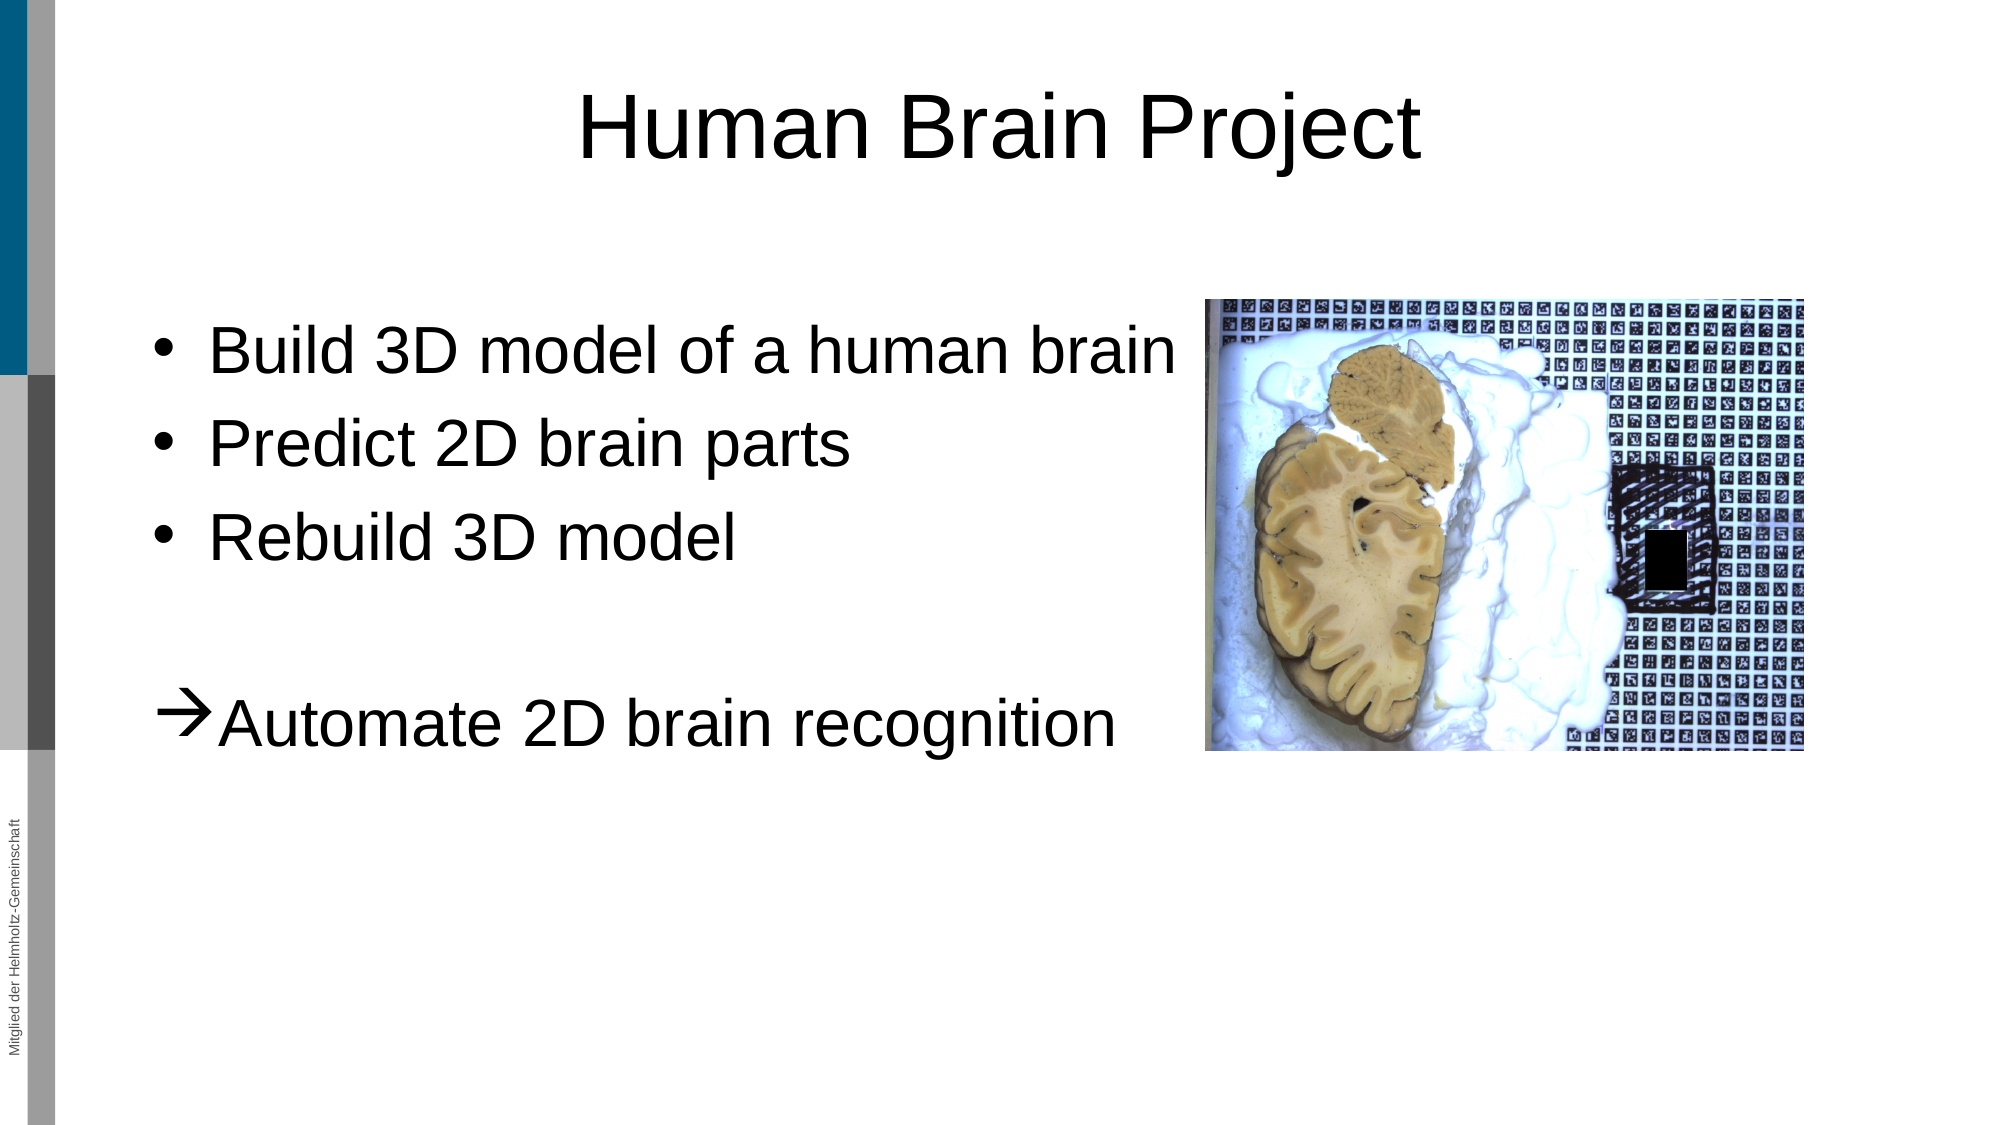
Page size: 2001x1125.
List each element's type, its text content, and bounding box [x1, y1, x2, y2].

picture [1205, 299, 1805, 752]
title Human Brain Project [137, 59, 1863, 278]
list Build 3D model of a human brain Predict 2D brain parts Rebuild 3D model Automate 2D brain recognition [137, 299, 1863, 1014]
